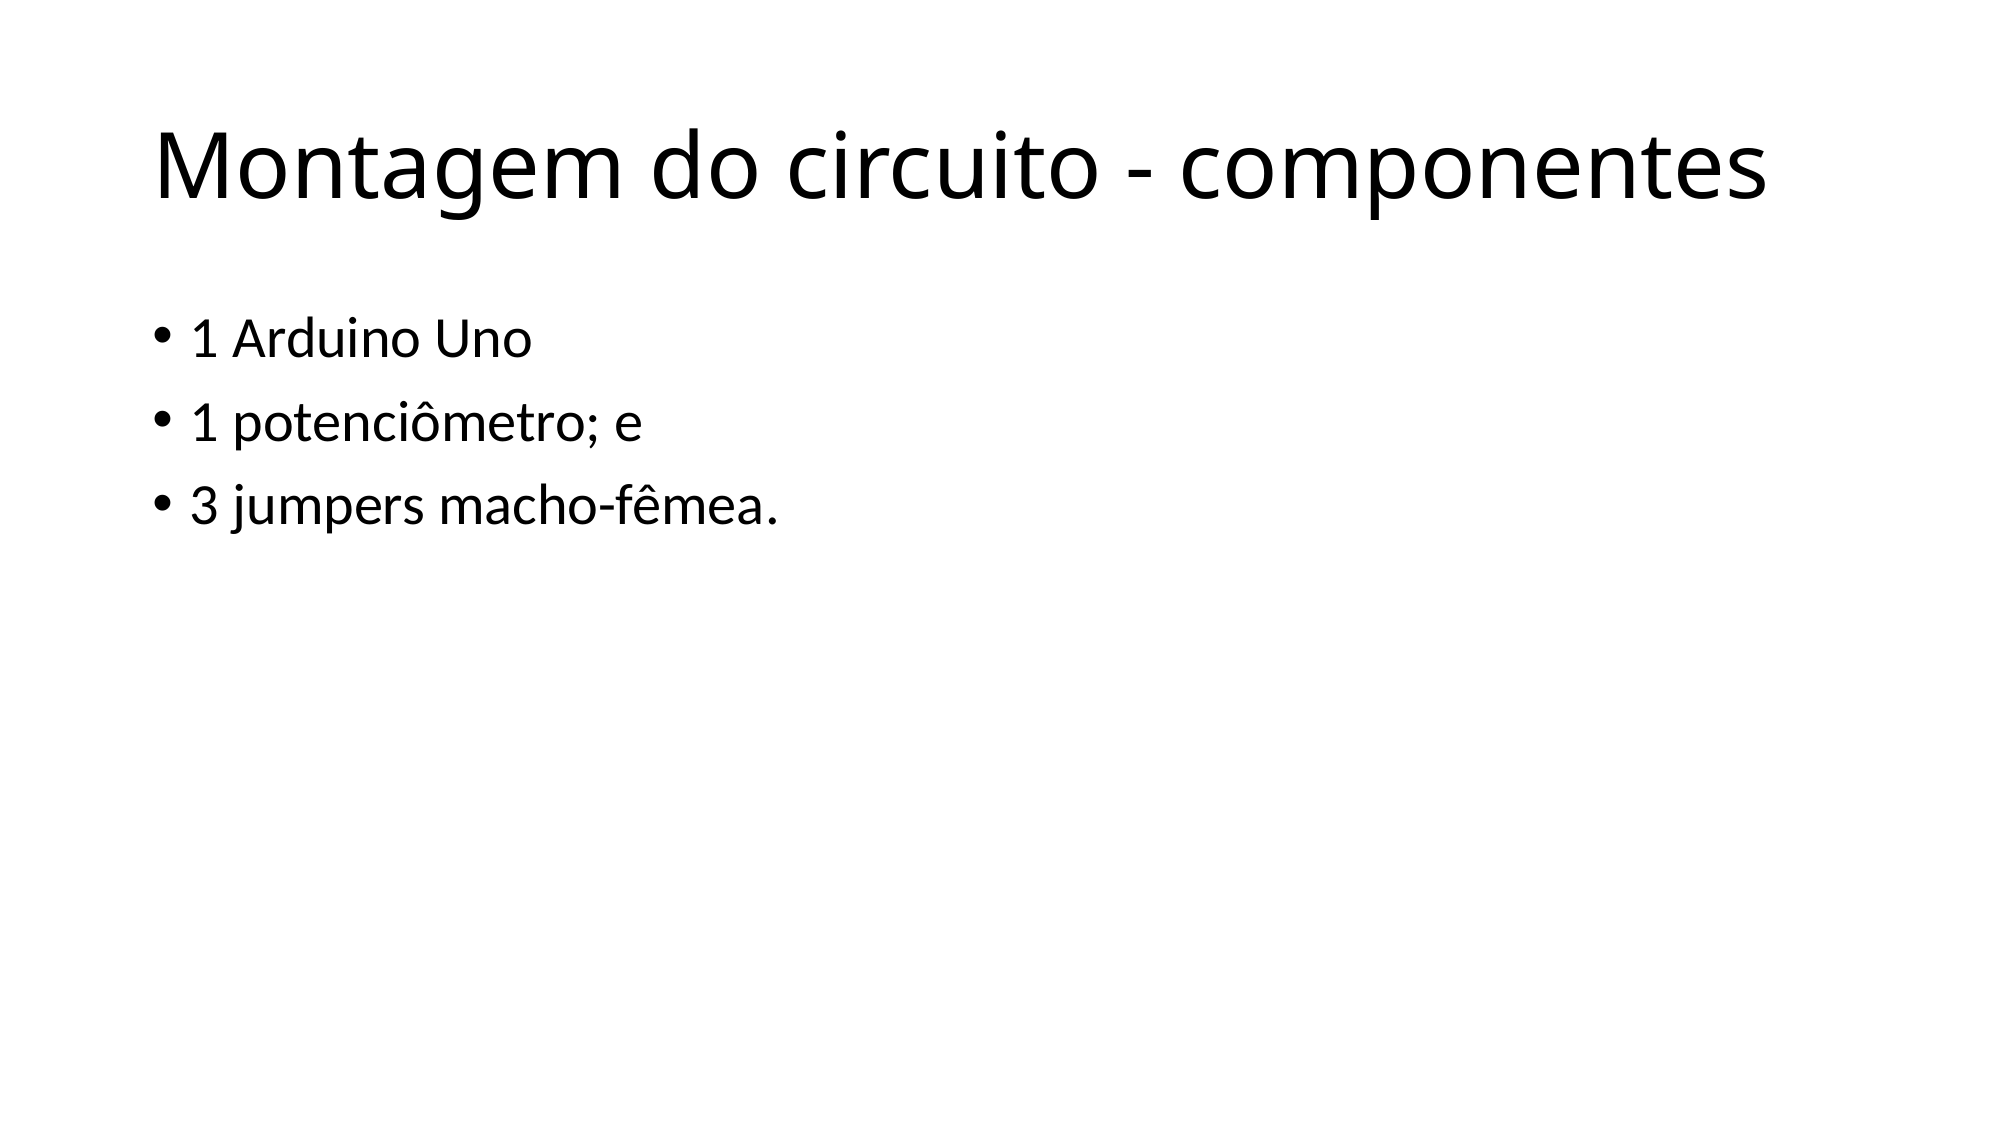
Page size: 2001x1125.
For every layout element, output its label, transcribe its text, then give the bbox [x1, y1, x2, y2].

list 1 Arduino Uno 1 potenciômetro; e 3 jumpers macho-fêmea. [137, 299, 1863, 1014]
title Montagem do circuito - componentes [137, 59, 1863, 278]
